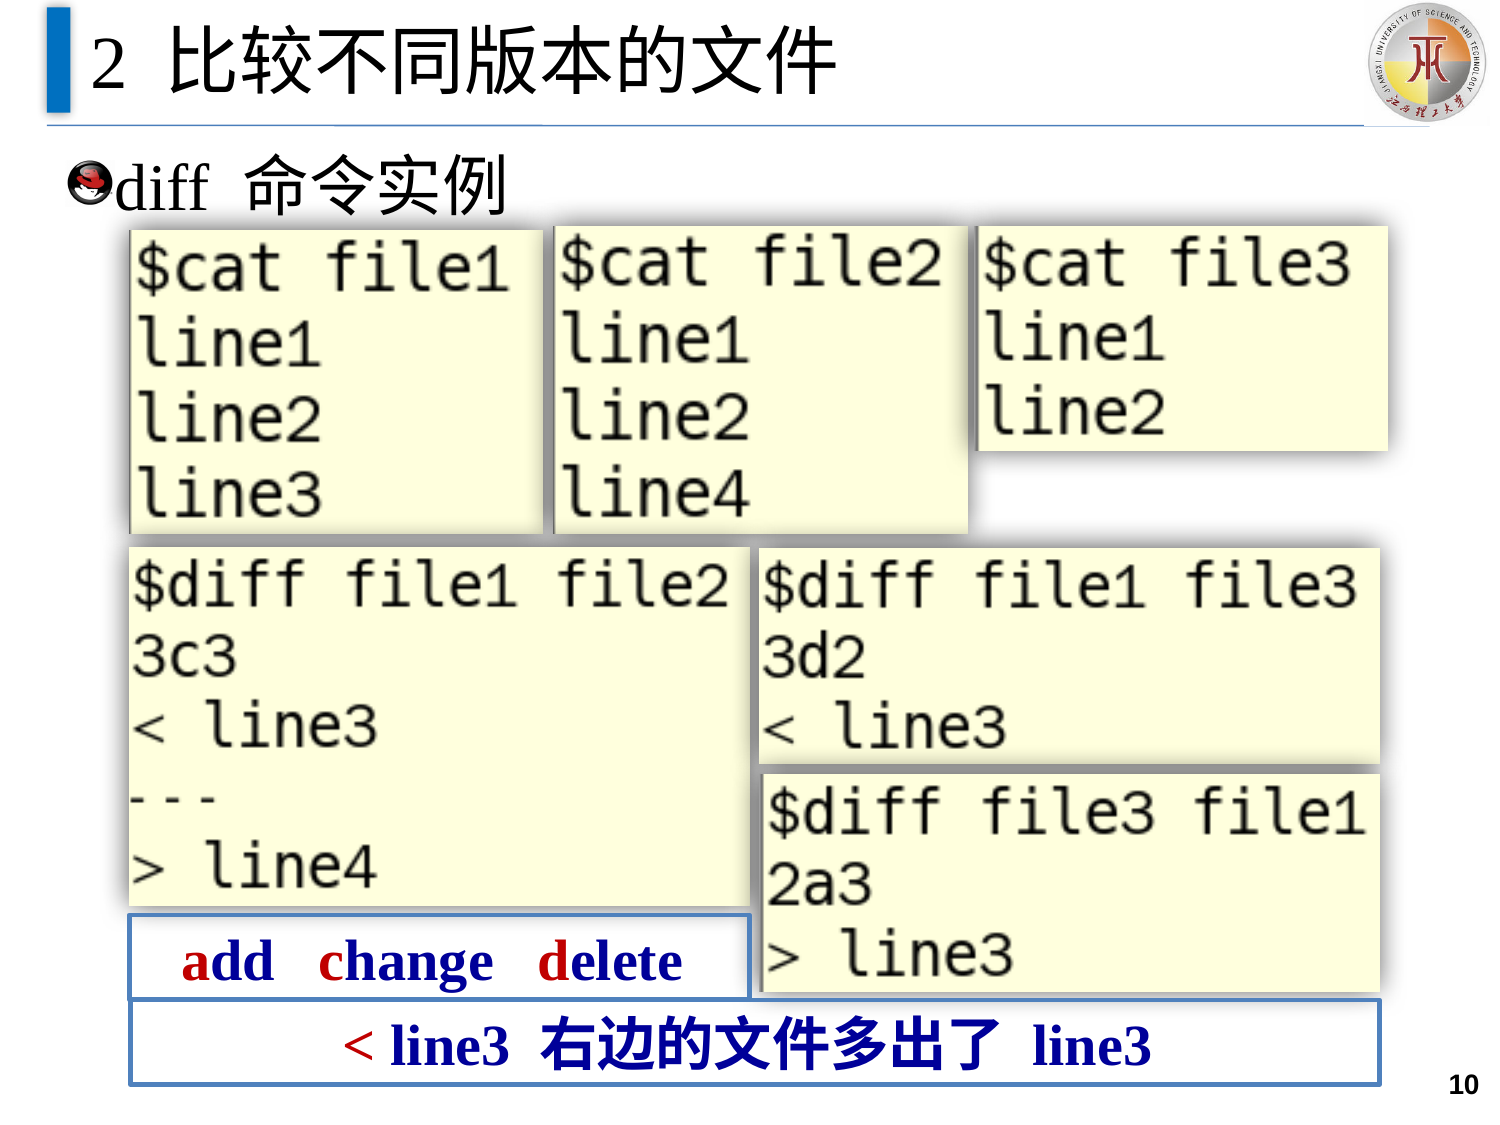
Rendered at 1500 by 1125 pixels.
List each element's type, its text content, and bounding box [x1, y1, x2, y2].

picture [129, 546, 751, 907]
title 2 比较不同版本的文件 [75, 0, 1425, 122]
text_box add change delete [129, 915, 750, 1000]
picture [553, 226, 968, 534]
picture [129, 230, 543, 534]
text_box < line3 右边的文件多出了 line3 [130, 999, 1380, 1085]
picture [1364, 0, 1490, 126]
picture [759, 774, 1380, 992]
list diff 命令实例 [50, 135, 1427, 1088]
picture [65, 160, 115, 207]
picture [973, 226, 1388, 451]
slide_number 10 [1355, 1042, 1495, 1125]
picture [759, 547, 1380, 764]
